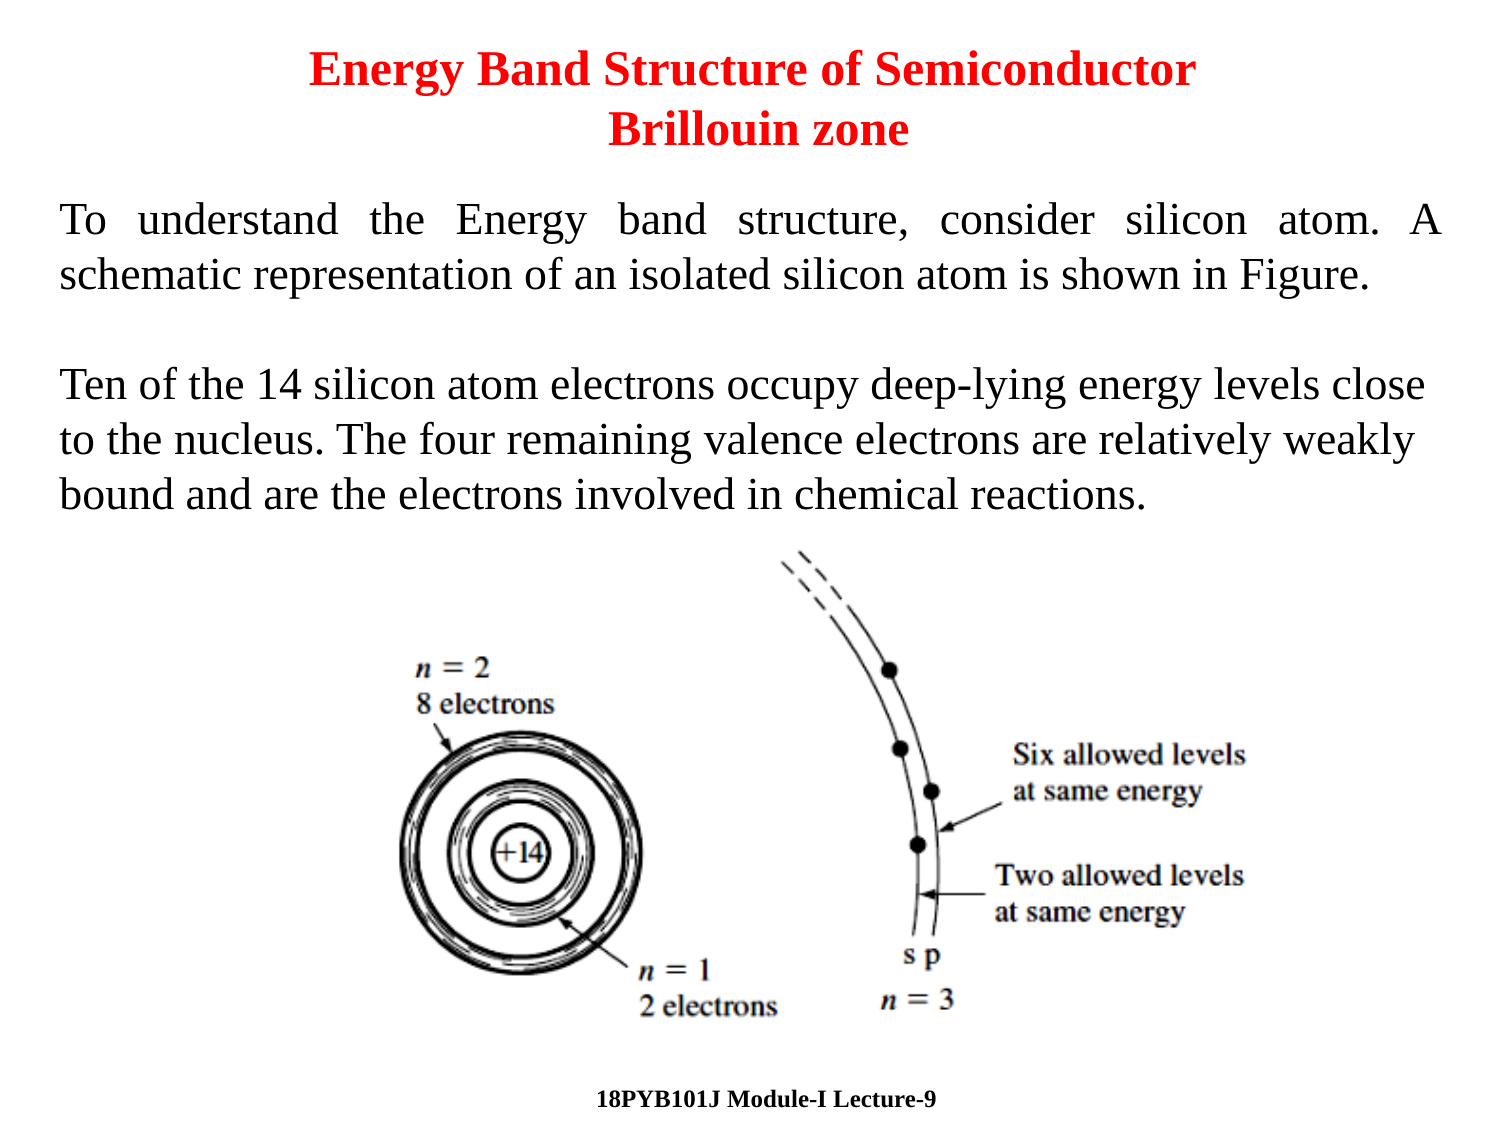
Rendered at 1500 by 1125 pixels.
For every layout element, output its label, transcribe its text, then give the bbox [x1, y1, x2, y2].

text_box Energy Band Structure of Semiconductor Brillouin zone [294, 28, 1224, 164]
picture [341, 531, 1275, 1031]
text_box 18PYB101J Module-I Lecture-9 [449, 1074, 1050, 1120]
text_box To understand the Energy band structure, consider silicon atom. A schematic representation of an isolated silicon atom is shown in Figure. Ten of the 14 silicon atom electrons occupy deep-lying energy levels close to the nucleus. The four remaining valence electrons are relatively weakly bound and are the electrons involved in chemical reactions. [44, 181, 1456, 526]
